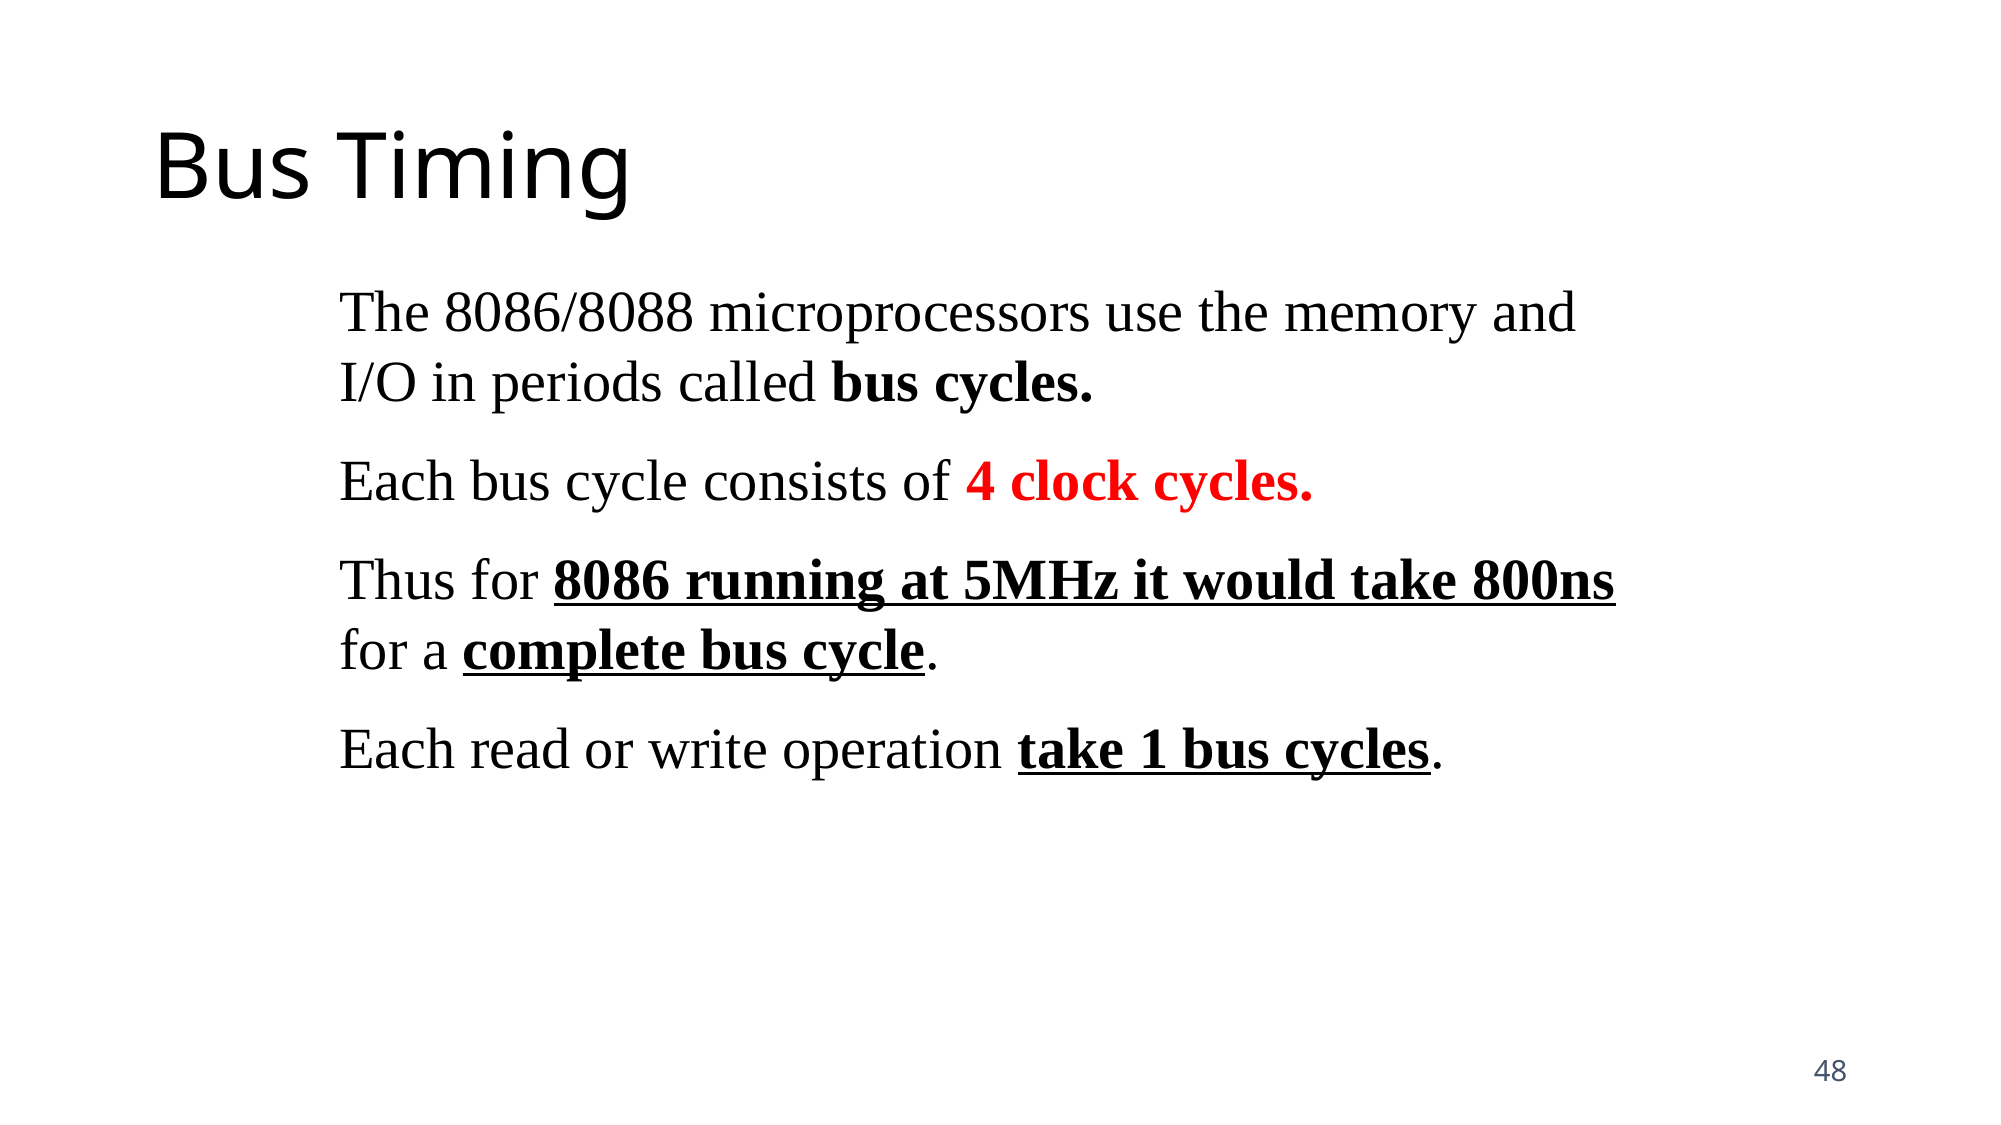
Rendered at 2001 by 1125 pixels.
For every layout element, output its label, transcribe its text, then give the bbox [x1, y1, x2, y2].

title Bus Timing [137, 59, 1863, 278]
slide_number 48 [1412, 1042, 1863, 1103]
text_box The 8086/8088 microprocessors use the memory and I/O in periods called bus cycles. Each bus cycle consists of 4 clock cycles. Thus for 8086 running at 5MHz it would take 800ns for a complete bus cycle. Each read or write operation take 1 bus cycles. [324, 265, 1663, 788]
